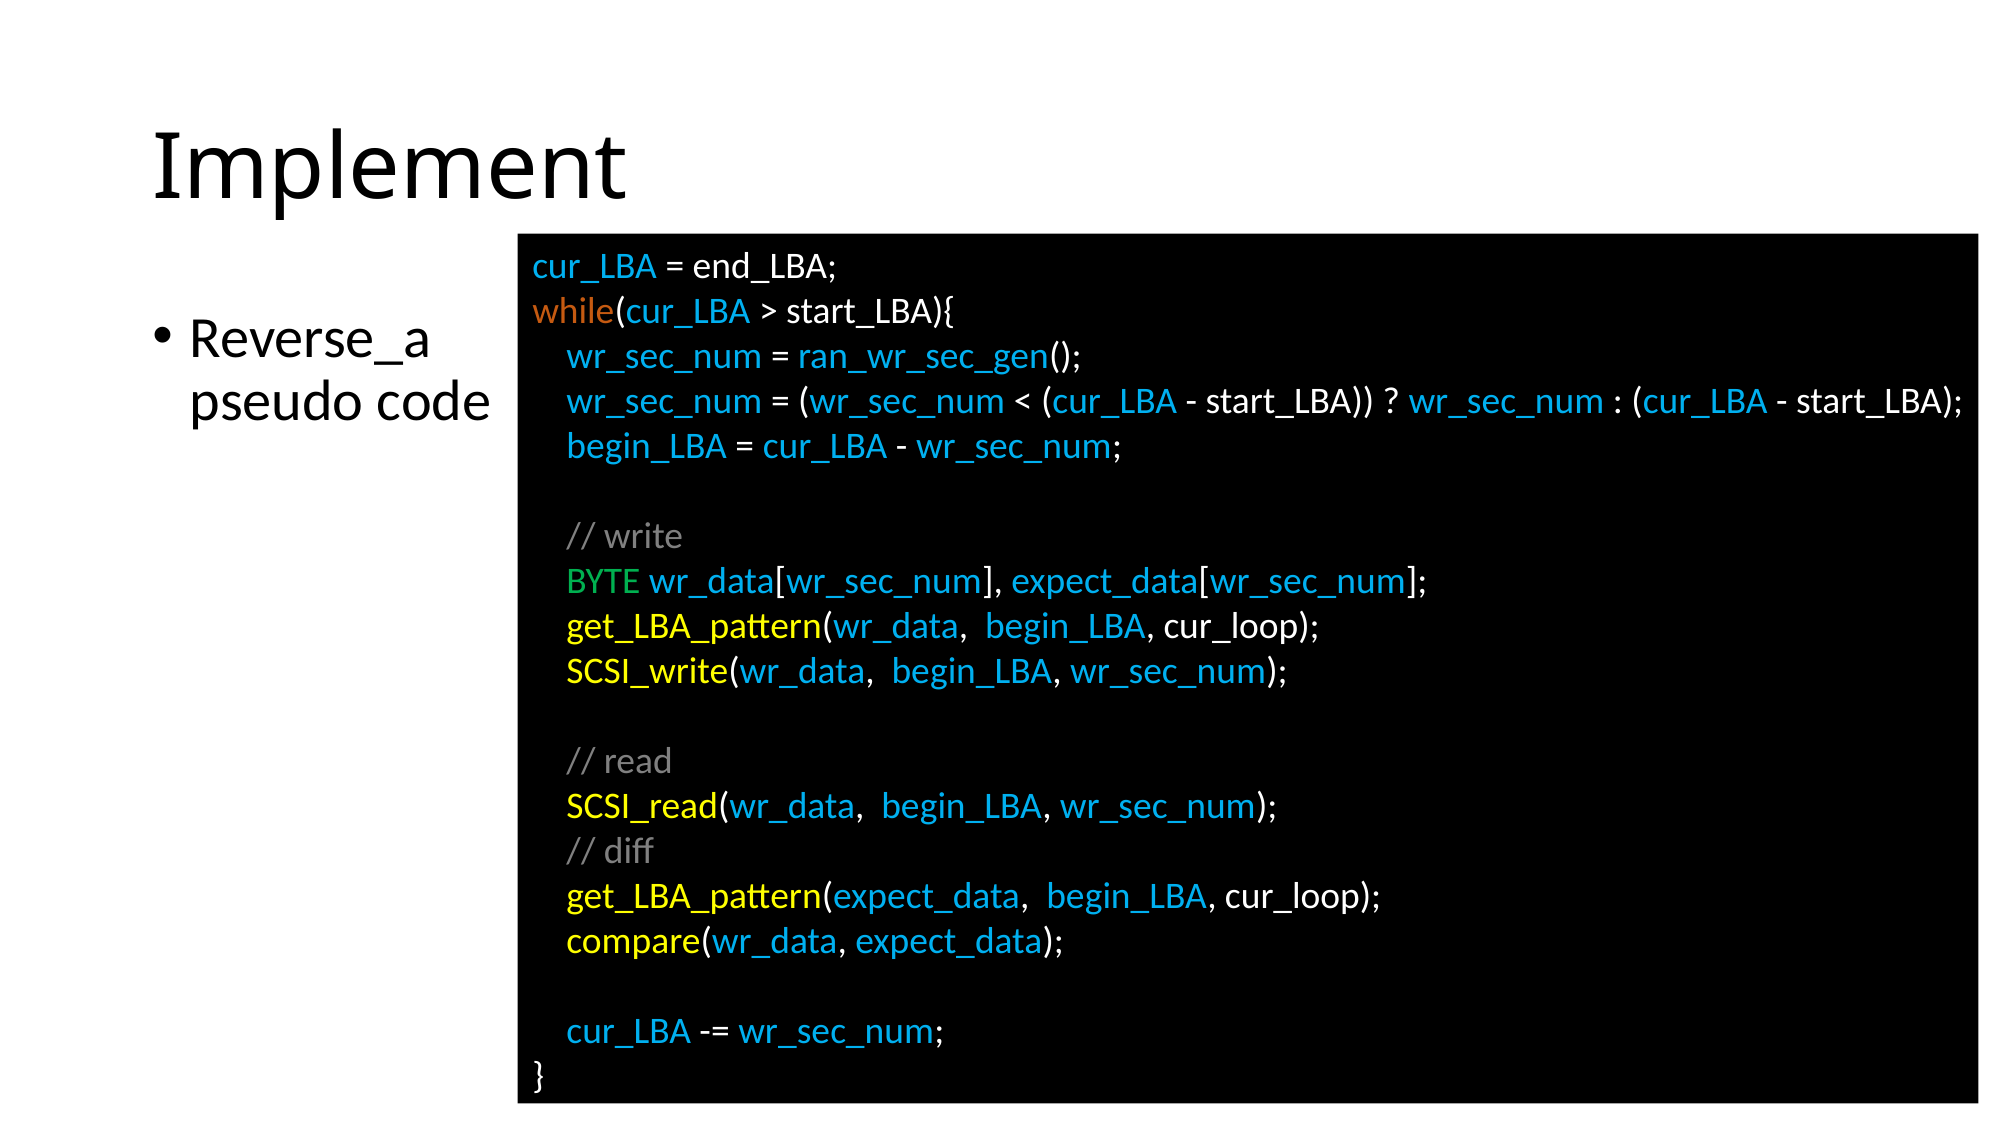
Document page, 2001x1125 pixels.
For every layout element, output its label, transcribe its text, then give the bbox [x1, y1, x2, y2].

list Reverse_a pseudo code [137, 299, 517, 1014]
title Implement [137, 59, 1863, 278]
text_box cur_LBA = end_LBA; while(cur_LBA > start_LBA){ wr_sec_num = ran_wr_sec_gen(); wr_sec_num = (wr_sec_num < (cur_LBA - start_LBA)) ? wr_sec_num : (cur_LBA - start_LBA); begin_LBA = cur_LBA - wr_sec_num; // write BYTE wr_data[wr_sec_num], expect_data[wr_sec_num]; get_LBA_pattern(wr_data, begin_LBA, cur_loop); SCSI_write(wr_data, begin_LBA, wr_sec_num); // read SCSI_read(wr_data, begin_LBA, wr_sec_num); // diff get_LBA_pattern(expect_data, begin_LBA, cur_loop); compare(wr_data, expect_data); cur_LBA -= wr_sec_num; } [517, 233, 1979, 1104]
